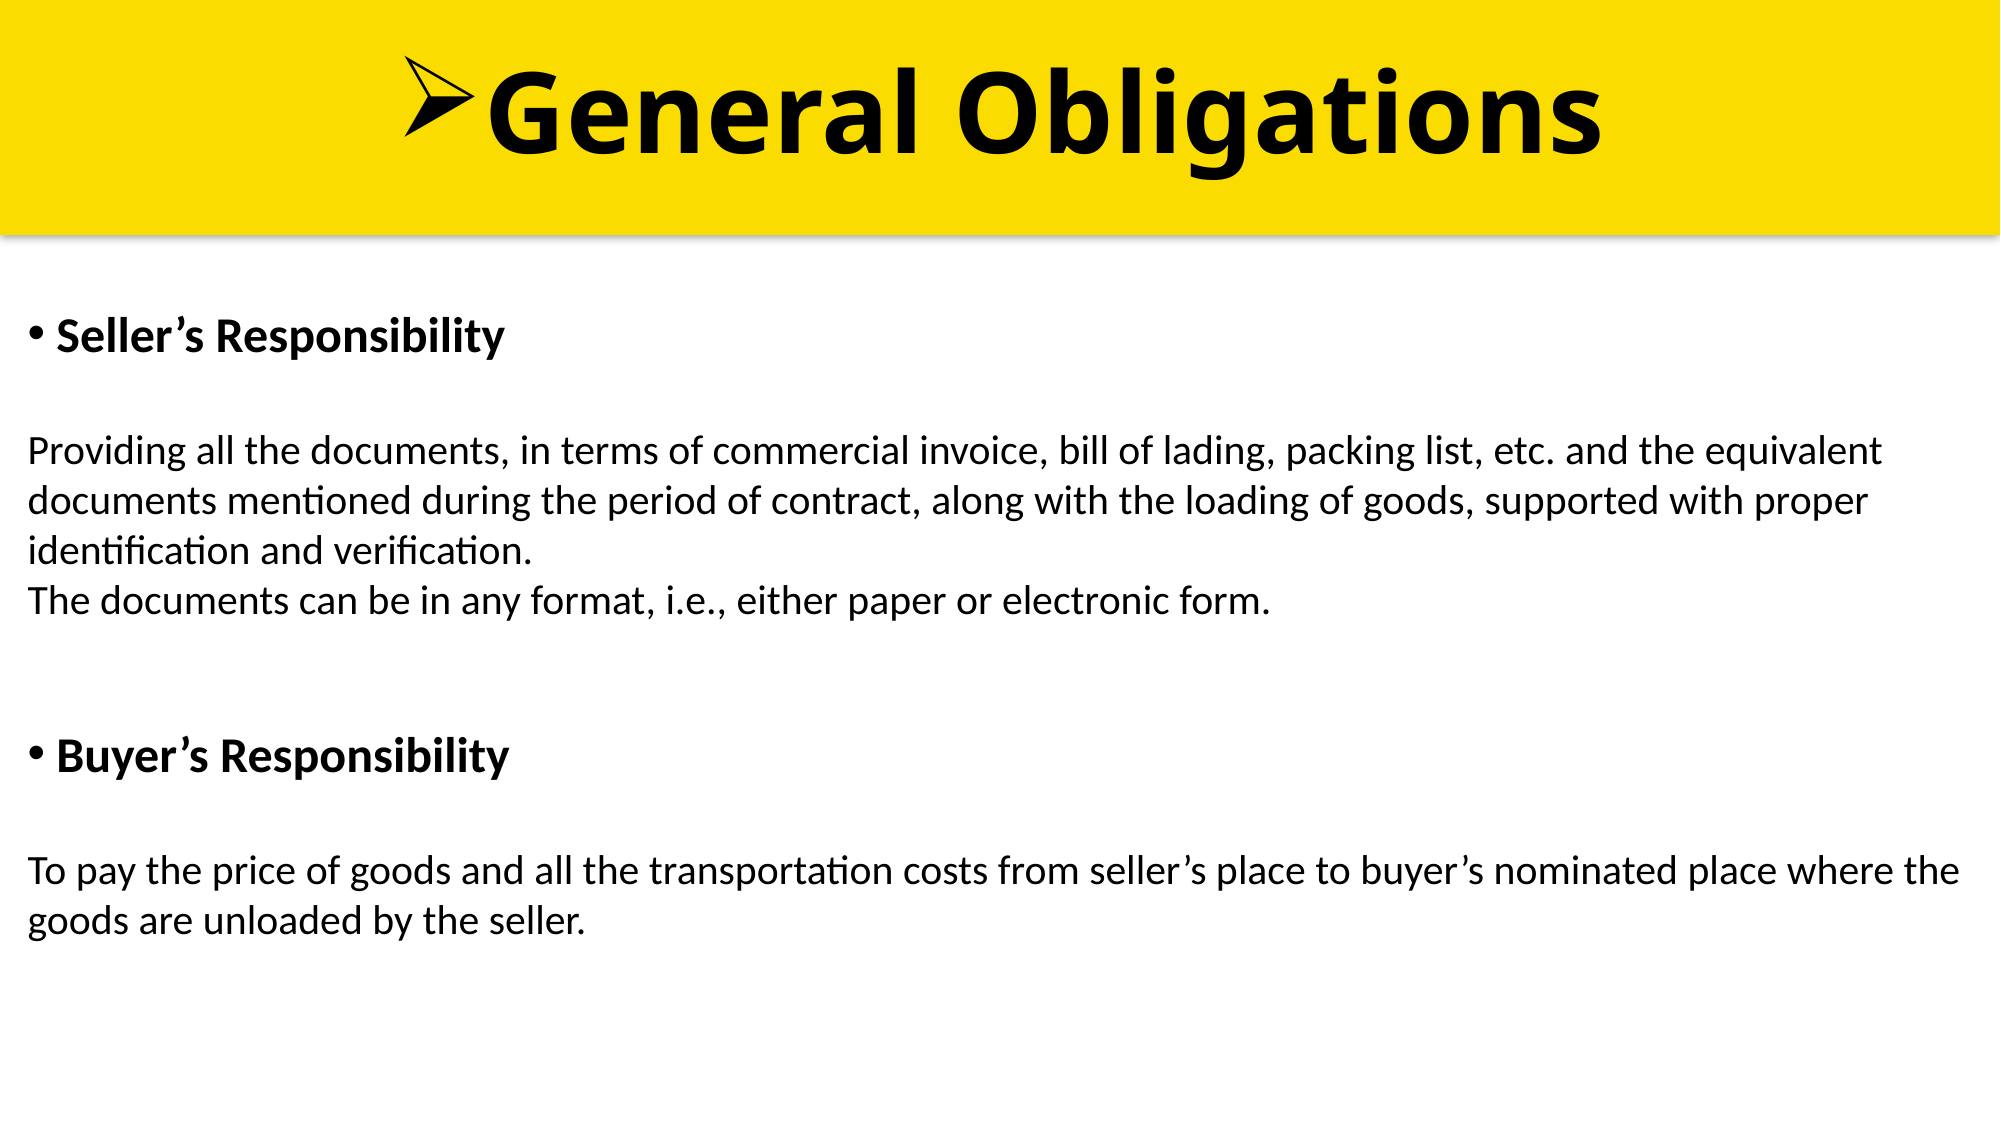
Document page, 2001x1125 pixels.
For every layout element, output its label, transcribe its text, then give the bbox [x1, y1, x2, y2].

title General Obligations [0, 0, 2000, 236]
text_box Seller’s Responsibility Providing all the documents, in terms of commercial invoice, bill of lading, packing list, etc. and the equivalent documents mentioned during the period of contract, along with the loading of goods, supported with proper identification and verification. The documents can be in any format, i.e., either paper or electronic form. Buyer’s Responsibility To pay the price of goods and all the transportation costs from seller’s place to buyer’s nominated place where the goods are unloaded by the seller. [12, 246, 2000, 950]
